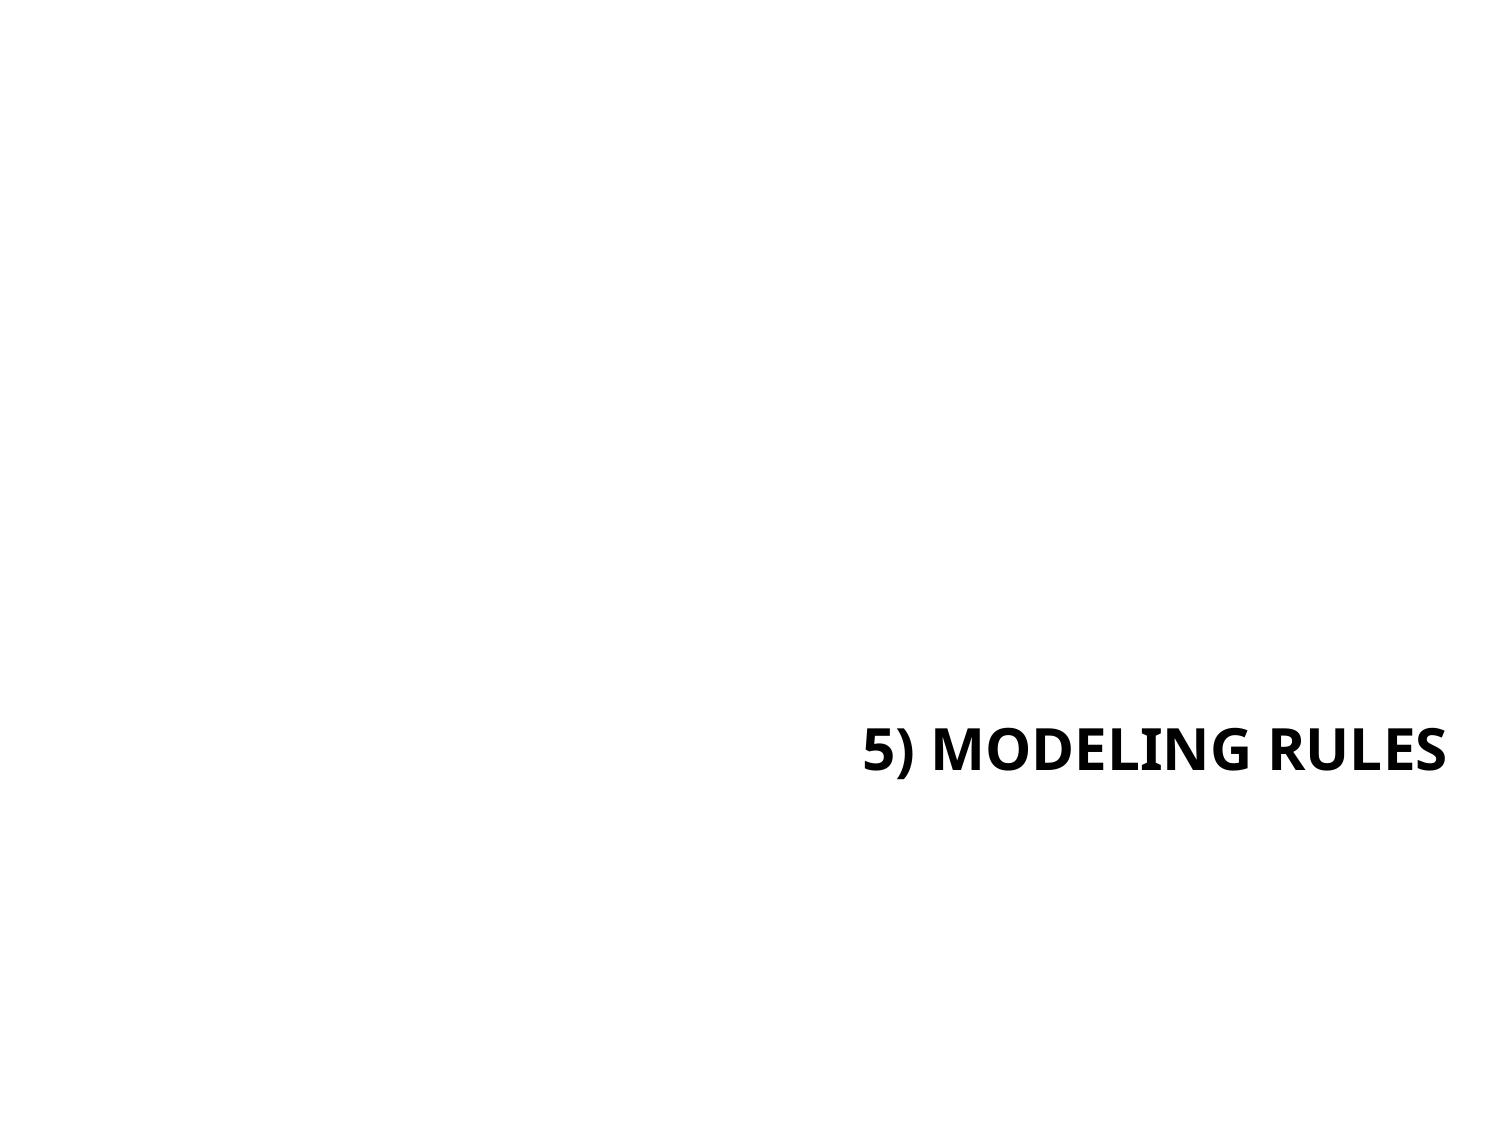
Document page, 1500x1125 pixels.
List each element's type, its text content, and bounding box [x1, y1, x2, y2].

title 5) MODELING RULES [552, 726, 1448, 832]
